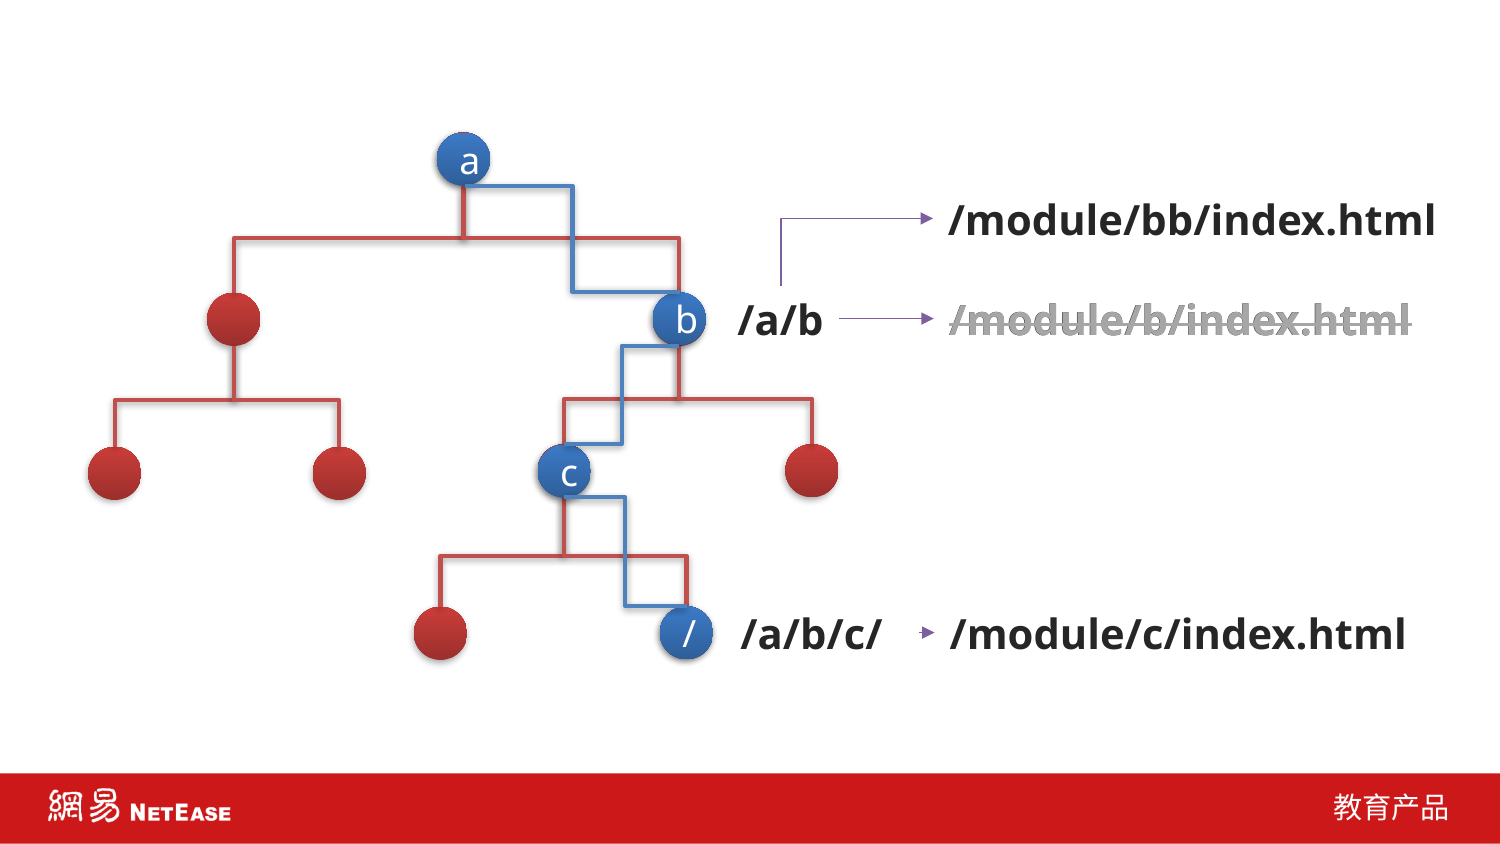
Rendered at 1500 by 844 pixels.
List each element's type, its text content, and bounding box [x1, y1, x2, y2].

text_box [123, 336, 225, 457]
text_box /module/bb/index.html [932, 185, 1452, 251]
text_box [295, 124, 403, 355]
text_box /module/c/index.html [934, 600, 1422, 666]
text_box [235, 343, 338, 450]
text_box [829, 169, 897, 335]
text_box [570, 490, 681, 613]
text_box / [659, 606, 713, 660]
text_box /module/b/index.html [934, 286, 1427, 352]
text_box [312, 447, 366, 501]
text_box [413, 607, 468, 660]
text_box b [652, 292, 706, 346]
text_box [207, 293, 261, 344]
footer 教育产品 [547, 782, 1465, 827]
text_box [88, 447, 142, 501]
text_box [572, 337, 671, 453]
text_box /a/b/c/ [725, 600, 919, 666]
picture [46, 786, 231, 824]
text_box /a/b [722, 286, 840, 352]
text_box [518, 130, 626, 347]
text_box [696, 328, 795, 462]
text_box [447, 490, 558, 615]
text_box c [537, 444, 591, 494]
text_box a [436, 132, 491, 186]
text_box [785, 444, 839, 498]
